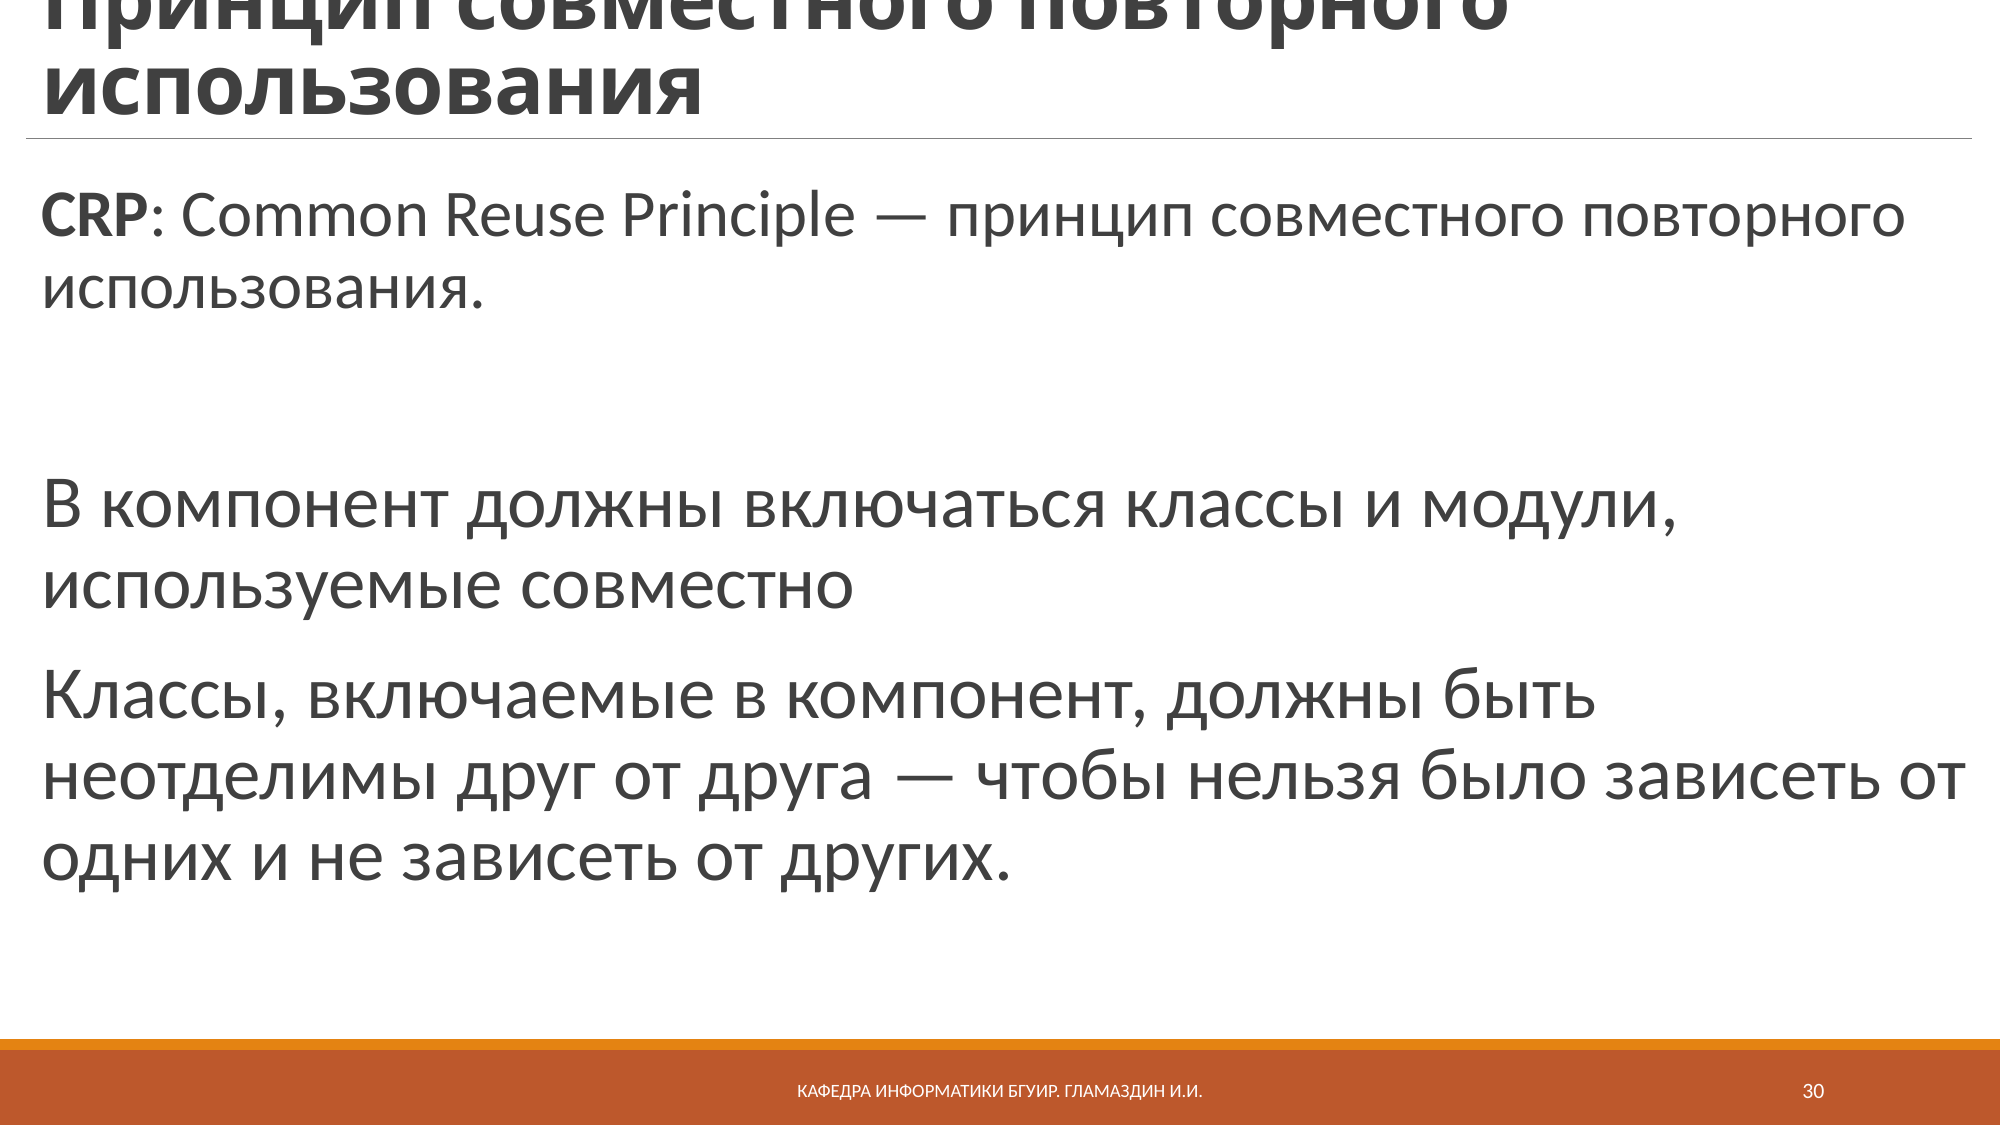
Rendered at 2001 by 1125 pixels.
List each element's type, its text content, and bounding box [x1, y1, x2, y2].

footer Кафедра информатики бгуир. Гламаздин И.и. [604, 1059, 1396, 1120]
list CRP: Common Reuse Principle — принцип совместного повторного использования. В компонент должны включаться классы и модули, используемые совместно Классы, включаемые в компонент, должны быть неотделимы друг от друга — чтобы нельзя было зависеть от одних и не зависеть от других. [25, 171, 1972, 1034]
title Принцип совместного повторного использования [25, 14, 1972, 139]
slide_number 30 [1624, 1059, 1840, 1120]
